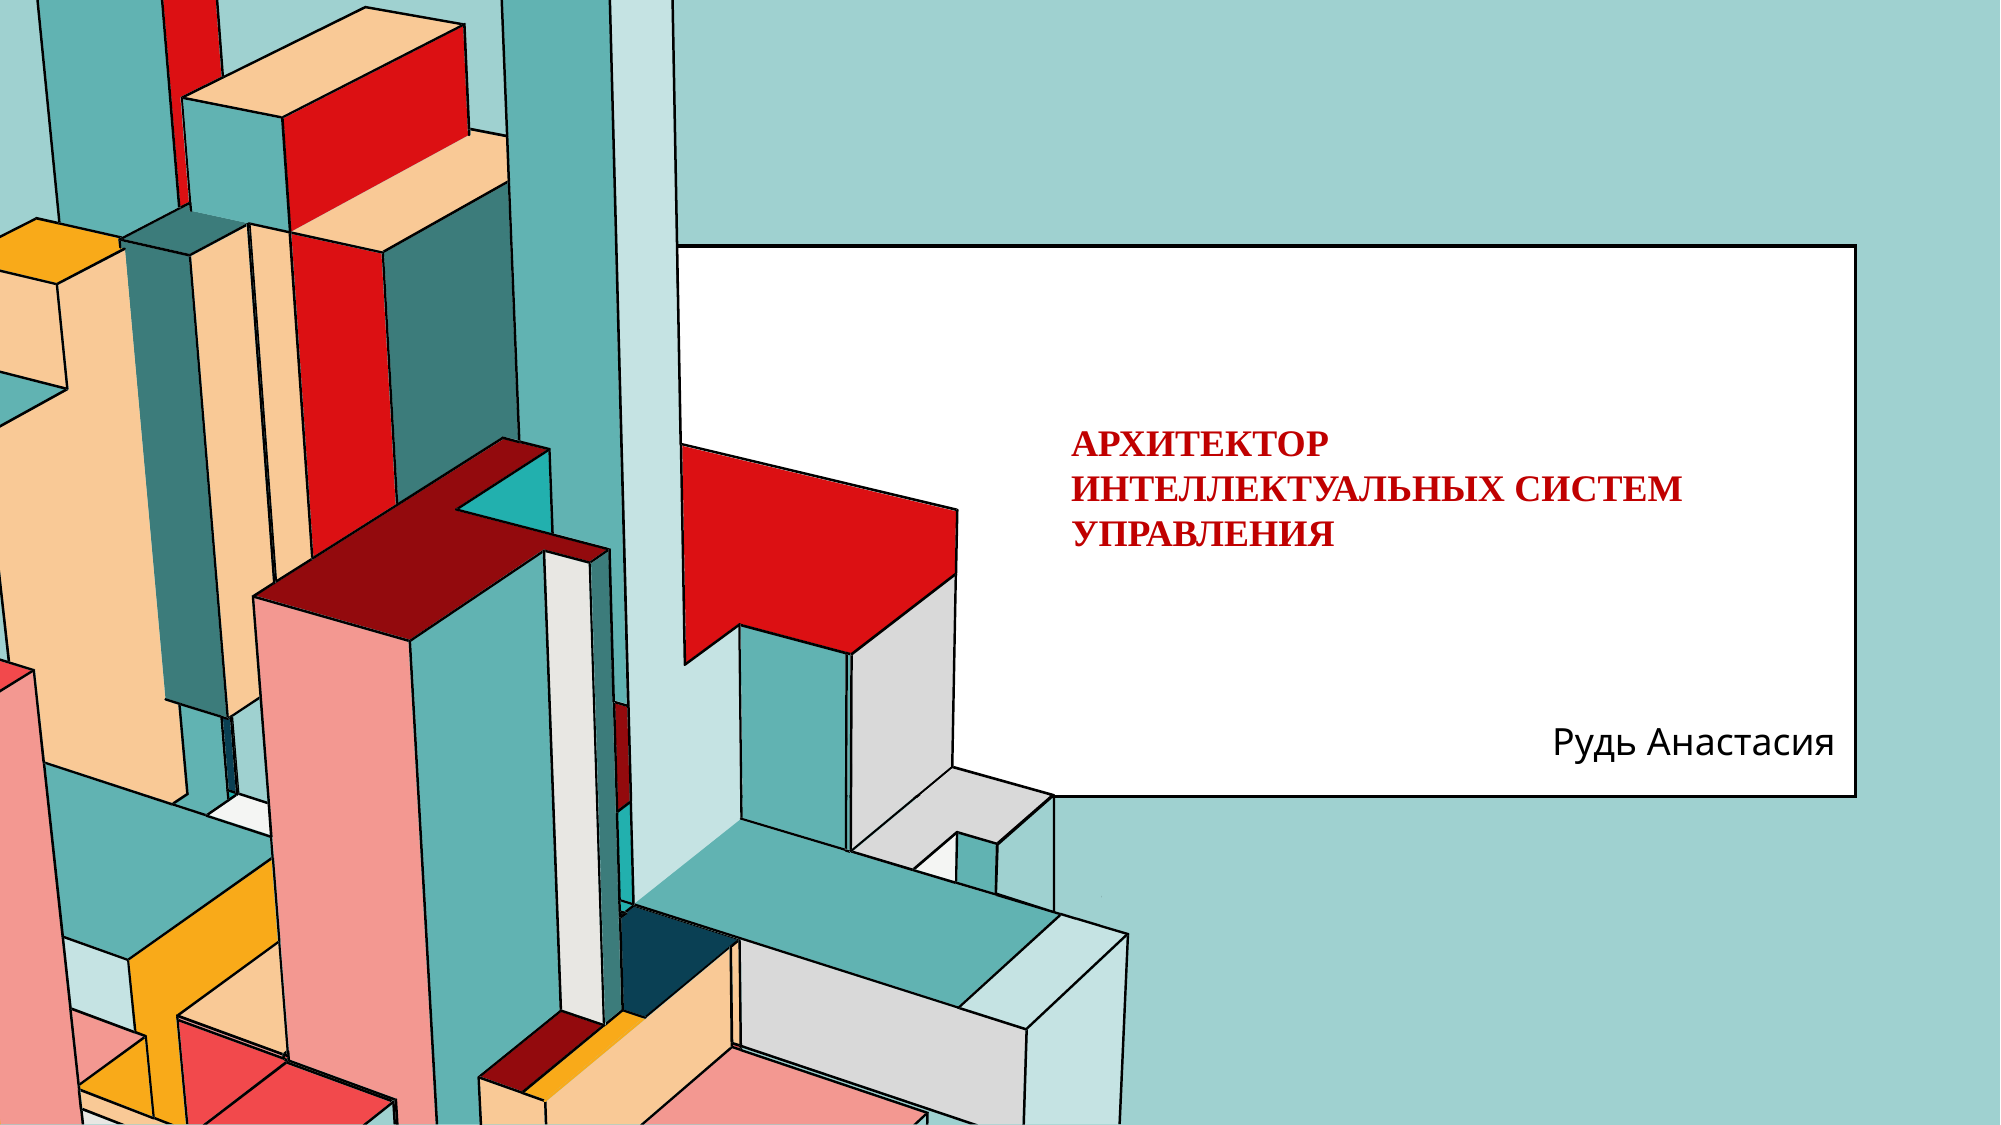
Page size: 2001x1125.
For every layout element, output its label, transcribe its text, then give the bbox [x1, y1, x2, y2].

subtitle Рудь Анастасия [1537, 715, 2000, 817]
title АРХИТЕКТОР ИНТЕЛЛЕКТУАЛЬНЫХ СИСТЕМ УПРАВЛЕНИЯ [1056, 307, 1775, 562]
